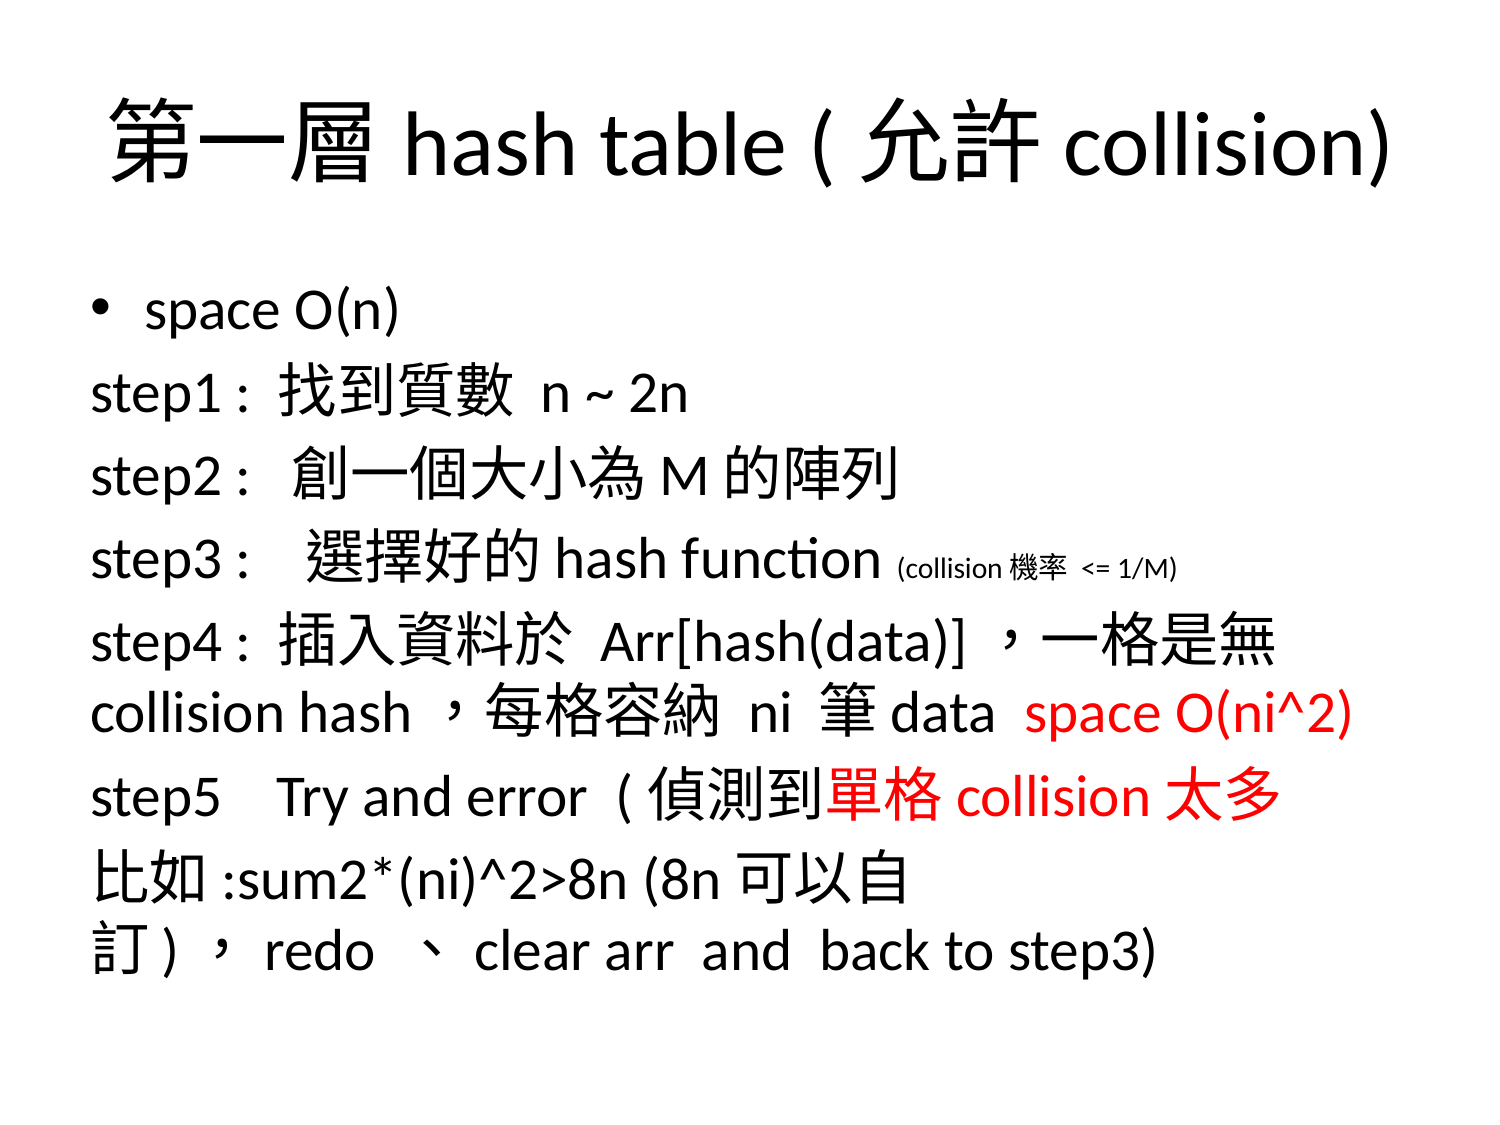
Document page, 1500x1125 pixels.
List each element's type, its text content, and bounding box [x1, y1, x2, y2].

title 第一層hash table (允許collision) [75, 45, 1425, 233]
list space O(n) step1 : 找到質數 n ~ 2n step2 : 創一個大小為M的陣列 step3 : 選擇好的hash function (collision機率 <= 1/M) step4 : 插入資料於 Arr[hash(data)]，一格是無collision hash，每格容納 ni 筆data space O(ni^2) step5 Try and error (偵測到單格collision太多 比如:sum2*(ni)^2>8n (8n可以自訂)，redo 、clear arr and back to step3) [75, 262, 1425, 1005]
